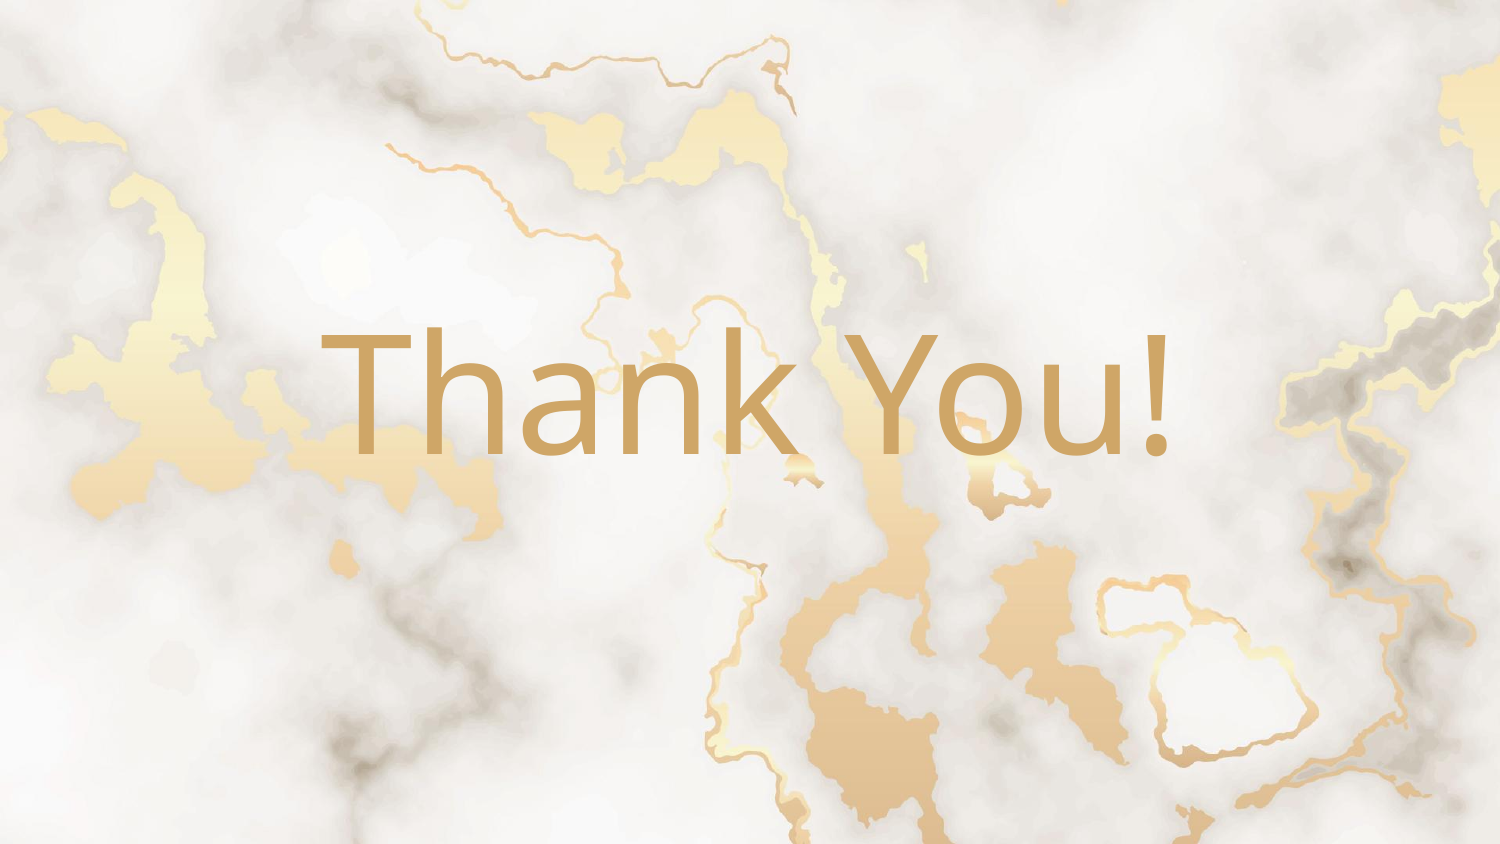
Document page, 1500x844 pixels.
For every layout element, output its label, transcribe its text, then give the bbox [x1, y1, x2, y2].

picture [0, 0, 1500, 844]
title Thank You! [277, 294, 1223, 482]
